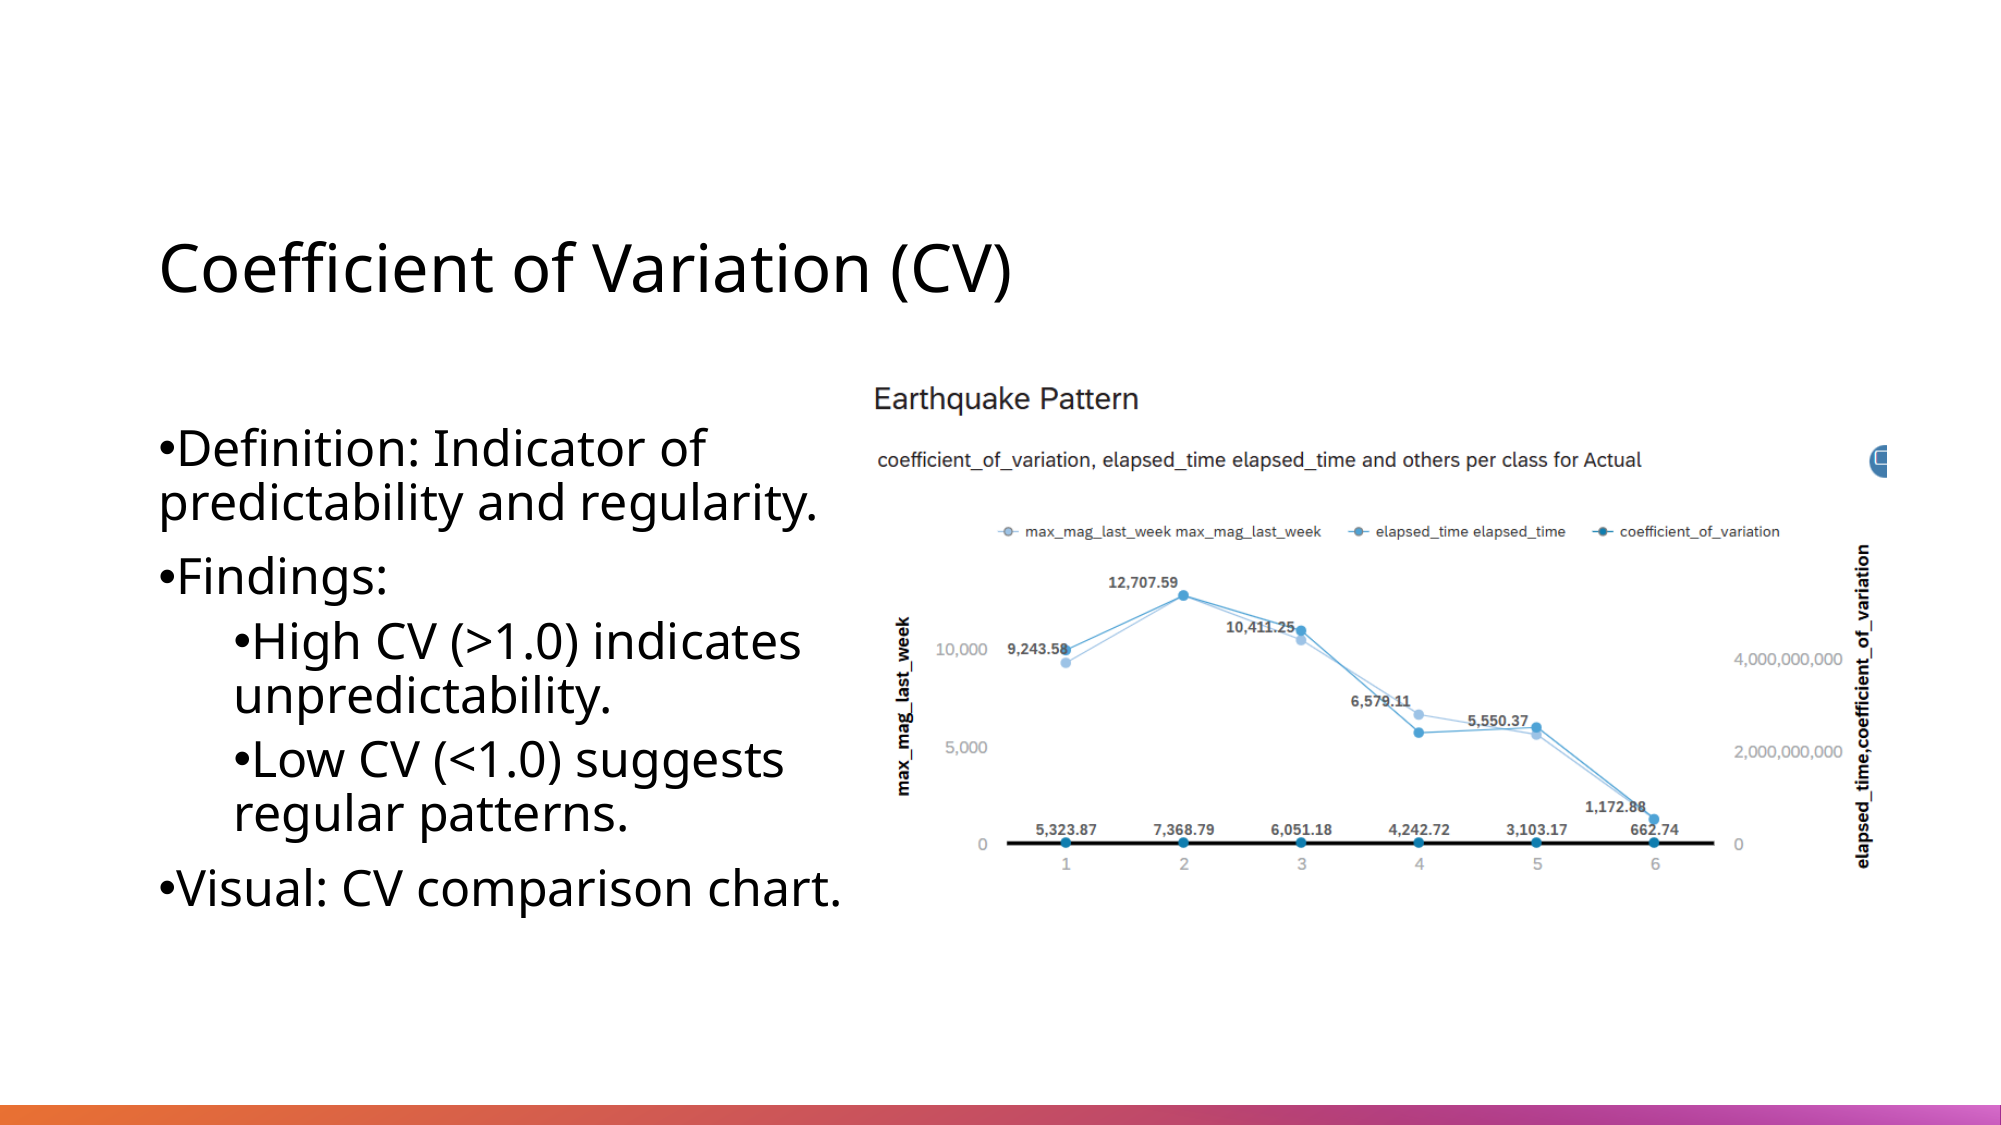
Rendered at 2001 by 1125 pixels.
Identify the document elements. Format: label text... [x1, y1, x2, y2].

title Coefficient of Variation (CV) [143, 121, 1376, 387]
picture [863, 370, 1887, 896]
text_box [0, 1104, 2000, 1125]
list Definition: Indicator of predictability and regularity. Findings: High CV (>1.0) indicates unpredictability. Low CV (<1.0) suggests regular patterns. Visual: CV comparison chart. [143, 415, 898, 982]
